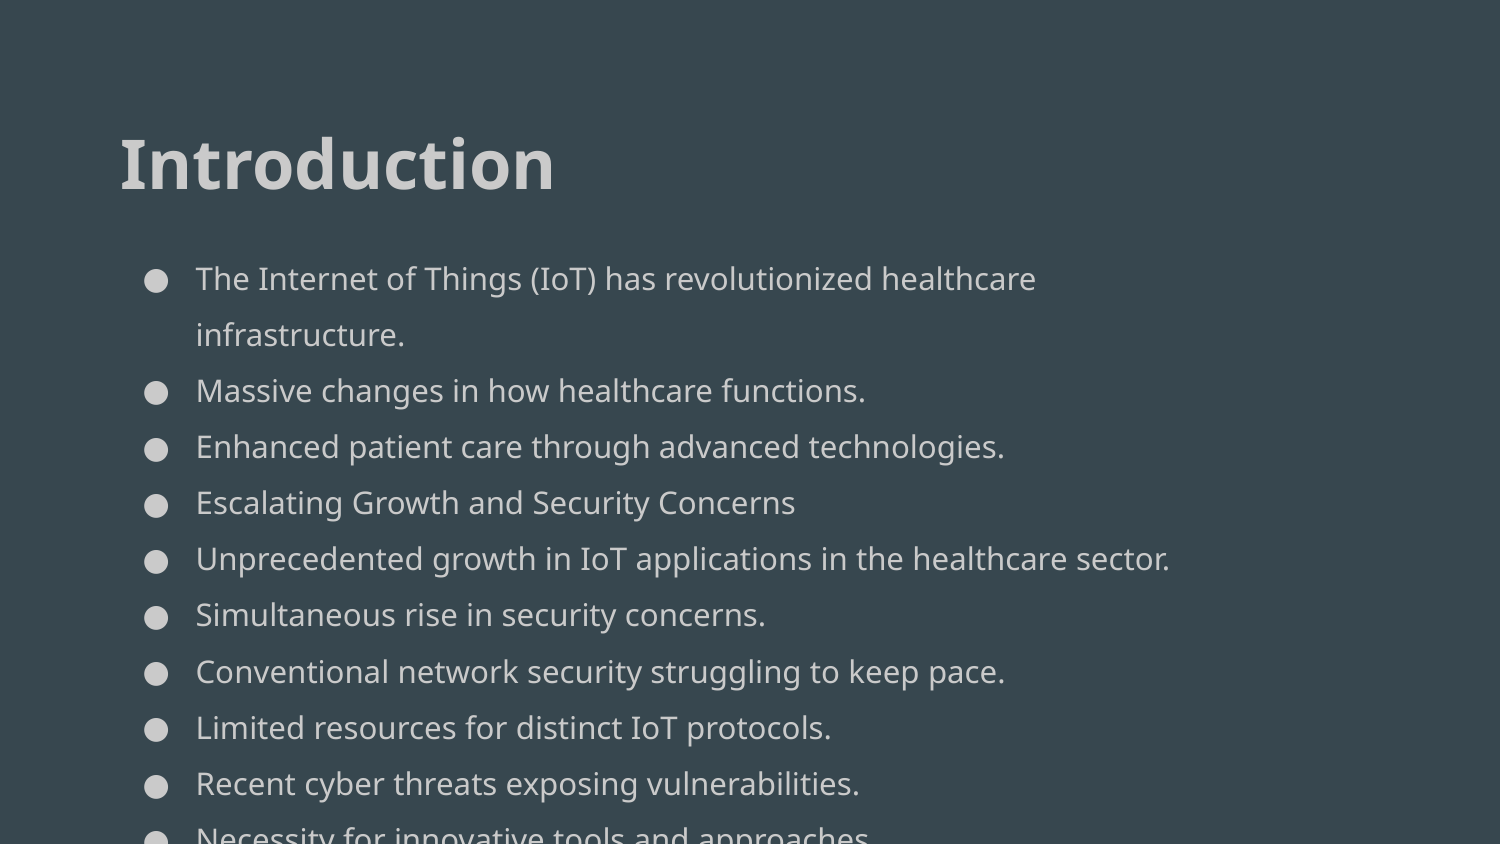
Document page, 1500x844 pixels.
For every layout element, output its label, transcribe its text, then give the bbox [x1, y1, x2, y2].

text_box The Internet of Things (IoT) has revolutionized healthcare infrastructure. Massive changes in how healthcare functions. Enhanced patient care through advanced technologies. Escalating Growth and Security Concerns Unprecedented growth in IoT applications in the healthcare sector. Simultaneous rise in security concerns. Conventional network security struggling to keep pace. Limited resources for distinct IoT protocols. Recent cyber threats exposing vulnerabilities. Necessity for innovative tools and approaches. [105, 225, 1218, 756]
text_box Introduction [105, 105, 929, 225]
